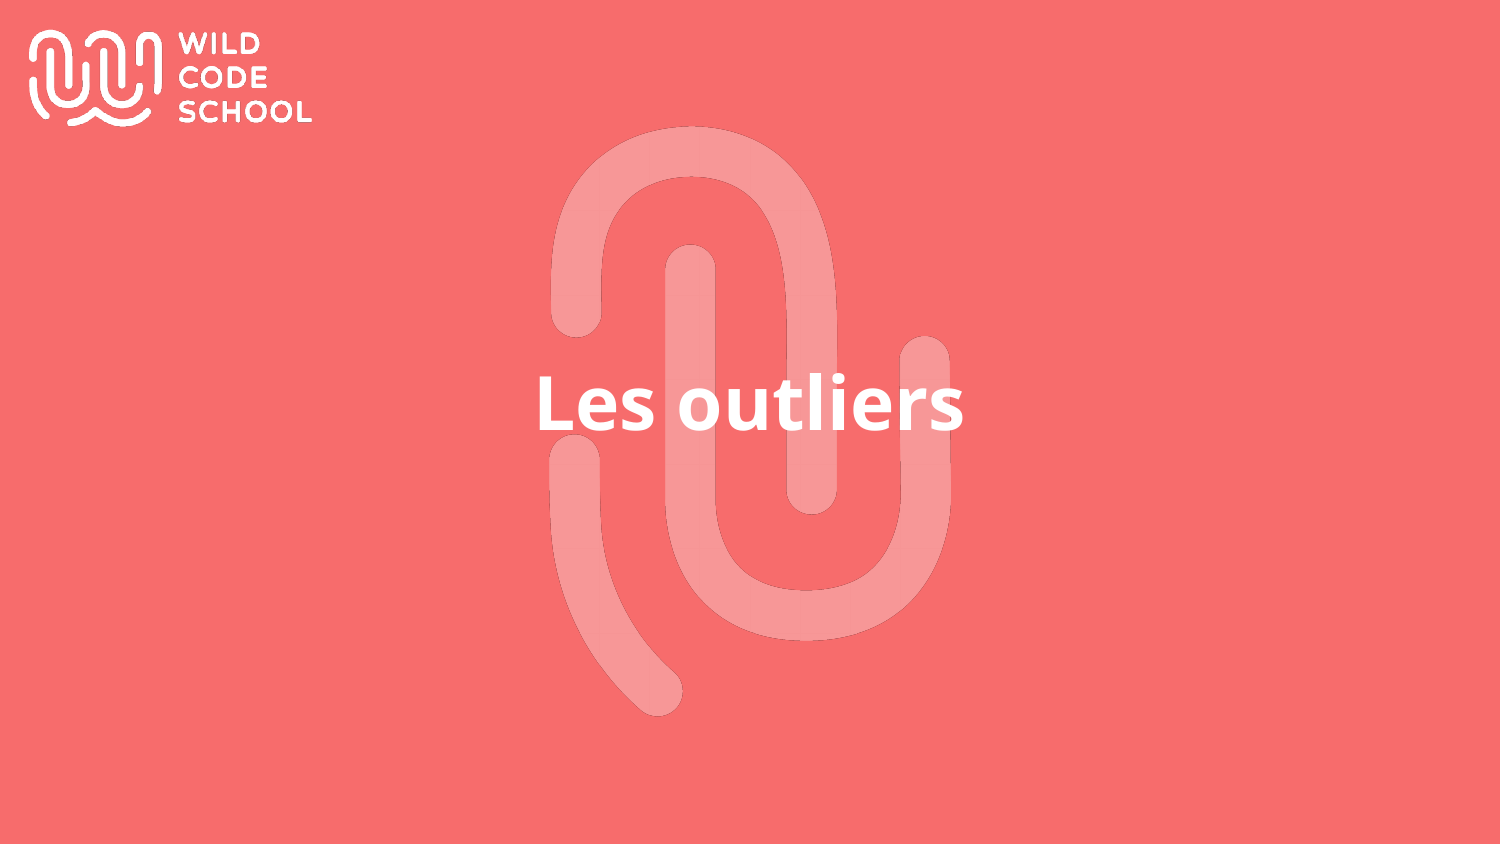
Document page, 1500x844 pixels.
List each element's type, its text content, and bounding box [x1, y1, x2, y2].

picture [549, 551, 951, 718]
picture [29, 29, 312, 127]
title Les outliers [58, 293, 1442, 551]
picture [549, 126, 951, 293]
